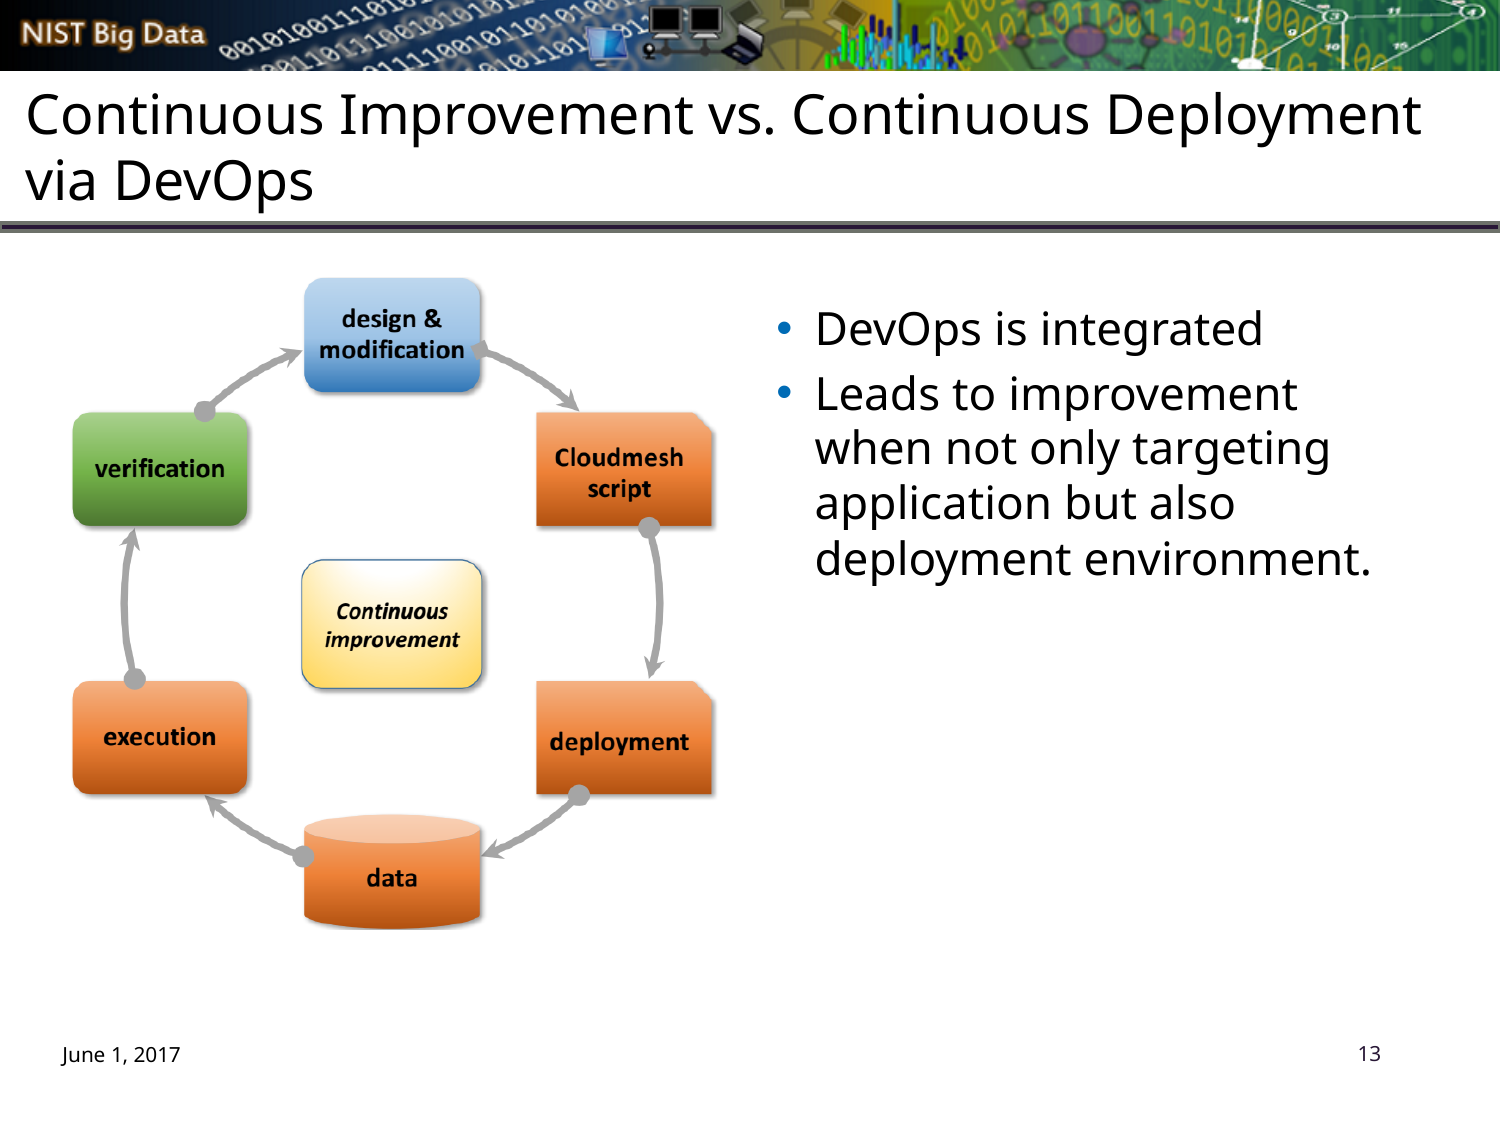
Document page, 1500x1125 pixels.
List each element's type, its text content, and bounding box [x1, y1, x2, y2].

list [0, 252, 845, 954]
slide_number 13 [1357, 1041, 1418, 1068]
list DevOps is integrated Leads to improvement when not only targeting application but also deployment environment. [853, 299, 1422, 917]
title Continuous Improvement vs. Continuous Deployment via DevOps [25, 79, 1500, 212]
picture [0, 0, 1500, 71]
